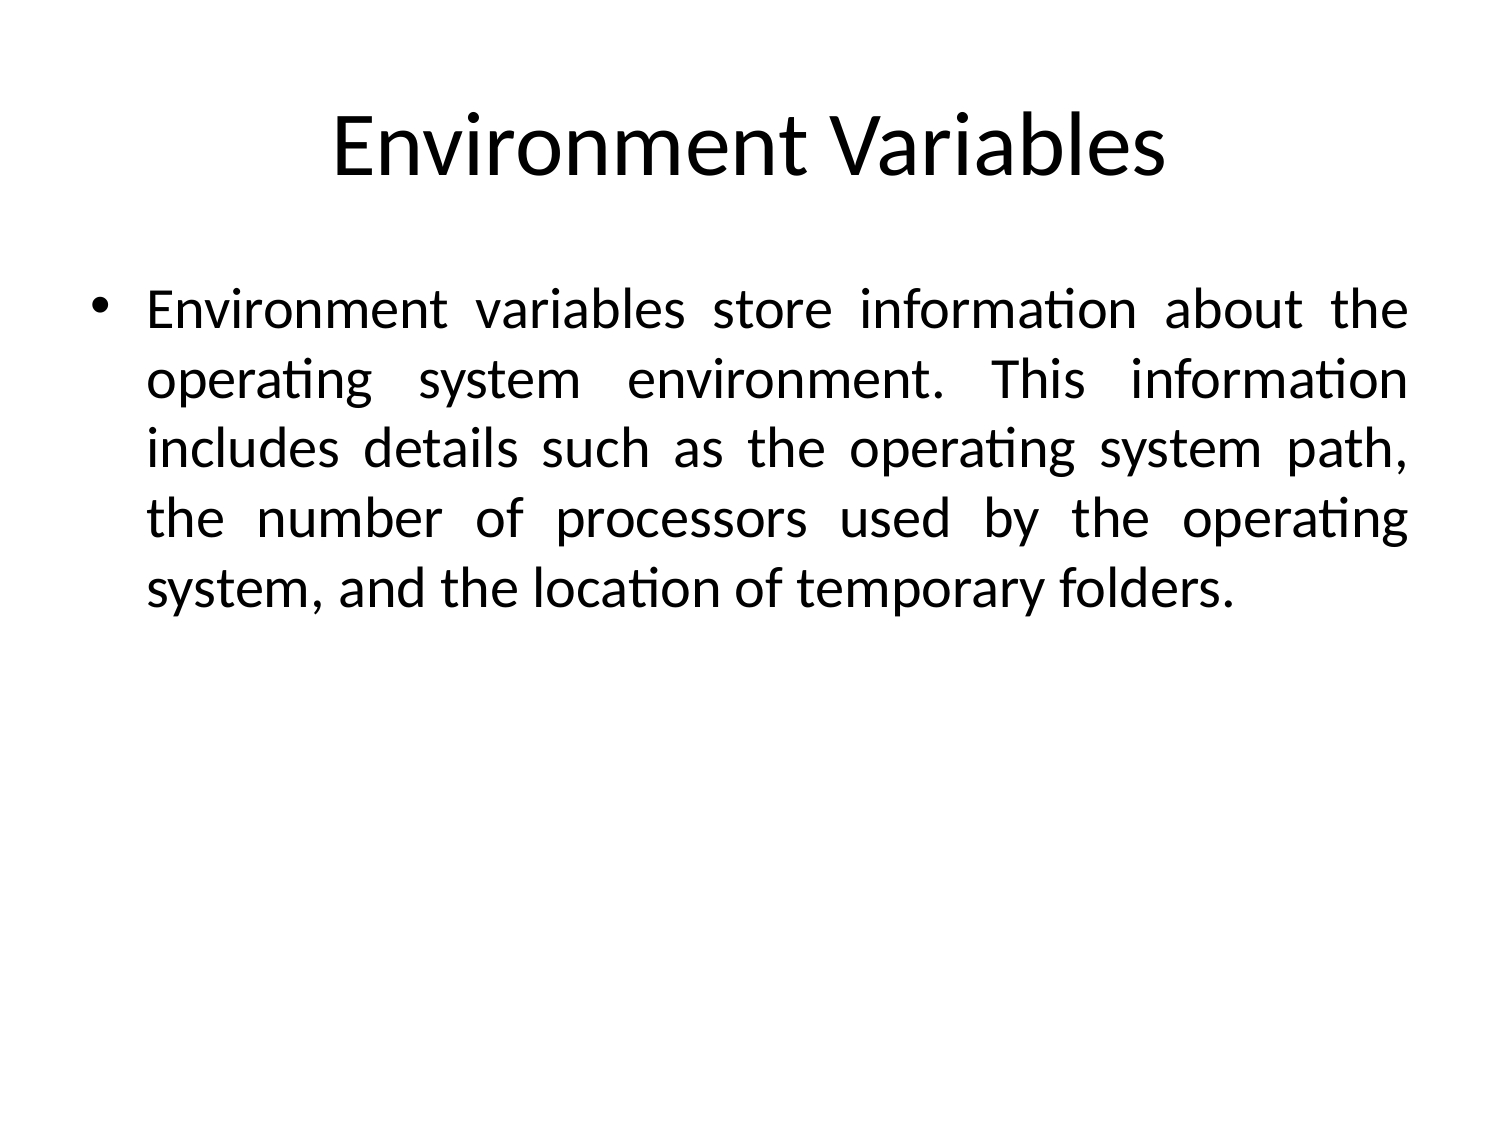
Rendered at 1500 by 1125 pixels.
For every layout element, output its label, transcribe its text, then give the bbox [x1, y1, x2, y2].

list Environment variables store information about the operating system environment. This information includes details such as the operating system path, the number of processors used by the operating system, and the location of temporary folders. [75, 262, 1425, 1005]
title Environment Variables [75, 45, 1425, 233]
